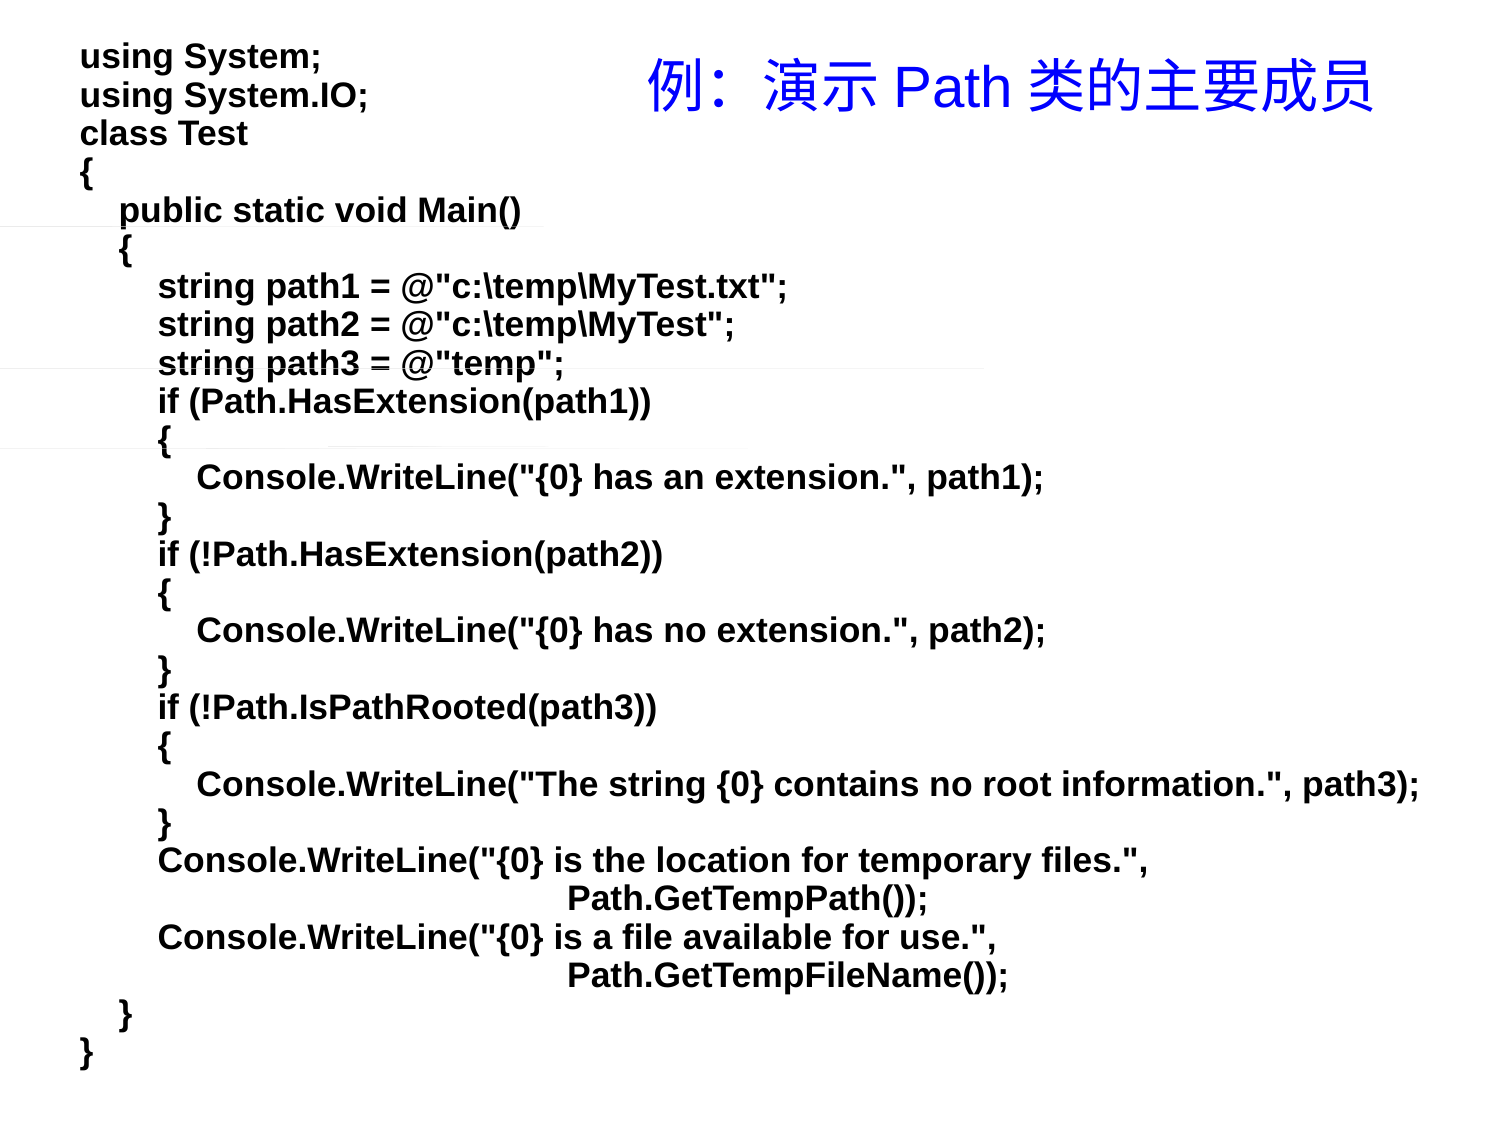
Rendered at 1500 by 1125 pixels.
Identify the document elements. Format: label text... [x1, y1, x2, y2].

text_box using System; using System.IO; class Test { public static void Main() { string path1 = @"c:\temp\MyTest.txt"; string path2 = @"c:\temp\MyTest"; string path3 = @"temp"; if (Path.HasExtension(path1)) { Console.WriteLine("{0} has an extension.", path1); } if (!Path.HasExtension(path2)) { Console.WriteLine("{0} has no extension.", path2); } if (!Path.IsPathRooted(path3)) { Console.WriteLine("The string {0} contains no root information.", path3); } Console.WriteLine("{0} is the location for temporary files.", Path.GetTempPath()); Console.WriteLine("{0} is a file available for use.", Path.GetTempFileName()); } } [64, 30, 1446, 937]
text_box 例：演示Path类的主要成员 [631, 42, 1420, 127]
text_box using System; using System.IO; class Test { public static void Main() { string path1 = @"c:\temp\MyTest.txt"; string path2 = @"c:\temp\MyTest"; string path3 = @"temp"; if (Path.HasExtension(path1)) { Console.WriteLine("{0} has an extension.", path1); } if (!Path.HasExtension(path2)) { Console.WriteLine("{0} has no extension.", path2); } if (!Path.IsPathRooted(path3)) { Console.WriteLine("The string {0} contains no root information.", path3); } Console.WriteLine("{0} is the location for temporary files.", Path.GetTempPath()); Console.WriteLine("{0} is a file available for use.", Path.GetTempFileName()); } } [64, 938, 1446, 1079]
